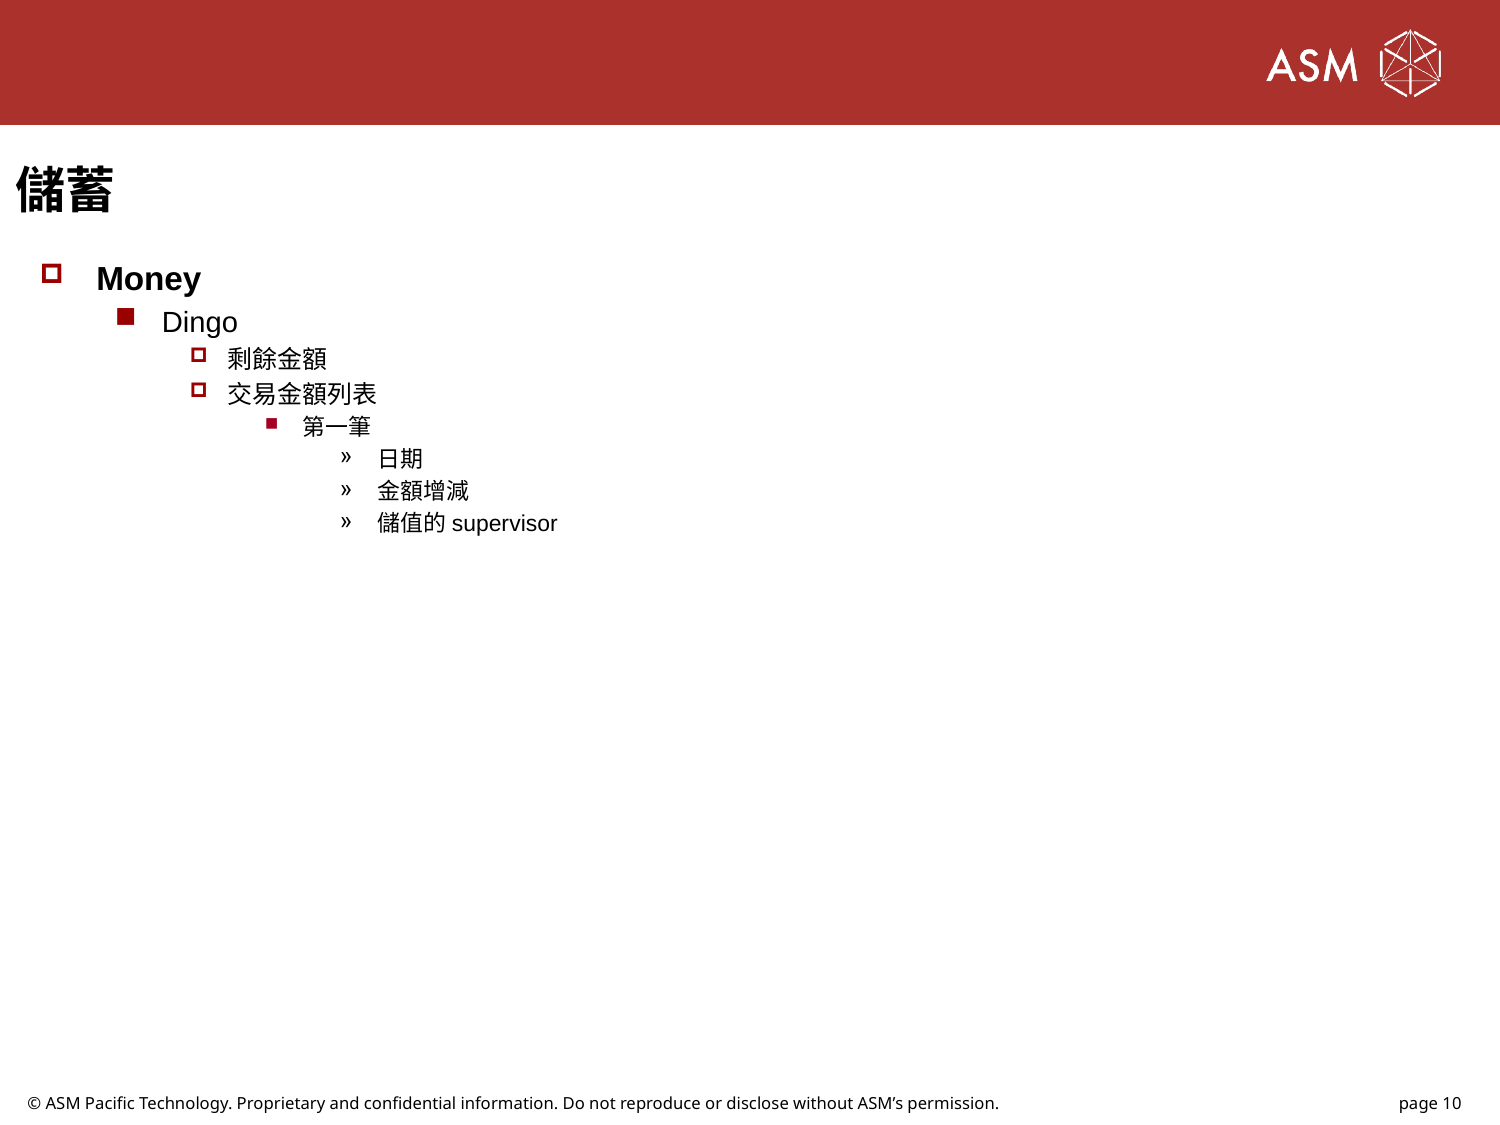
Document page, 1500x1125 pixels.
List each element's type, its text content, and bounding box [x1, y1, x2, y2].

list Money Dingo 剩餘金額 交易金額列表 第一筆 日期 金額增減 儲值的supervisor [24, 249, 1475, 1063]
picture [1262, 25, 1445, 100]
title 儲蓄 [0, 149, 1500, 229]
